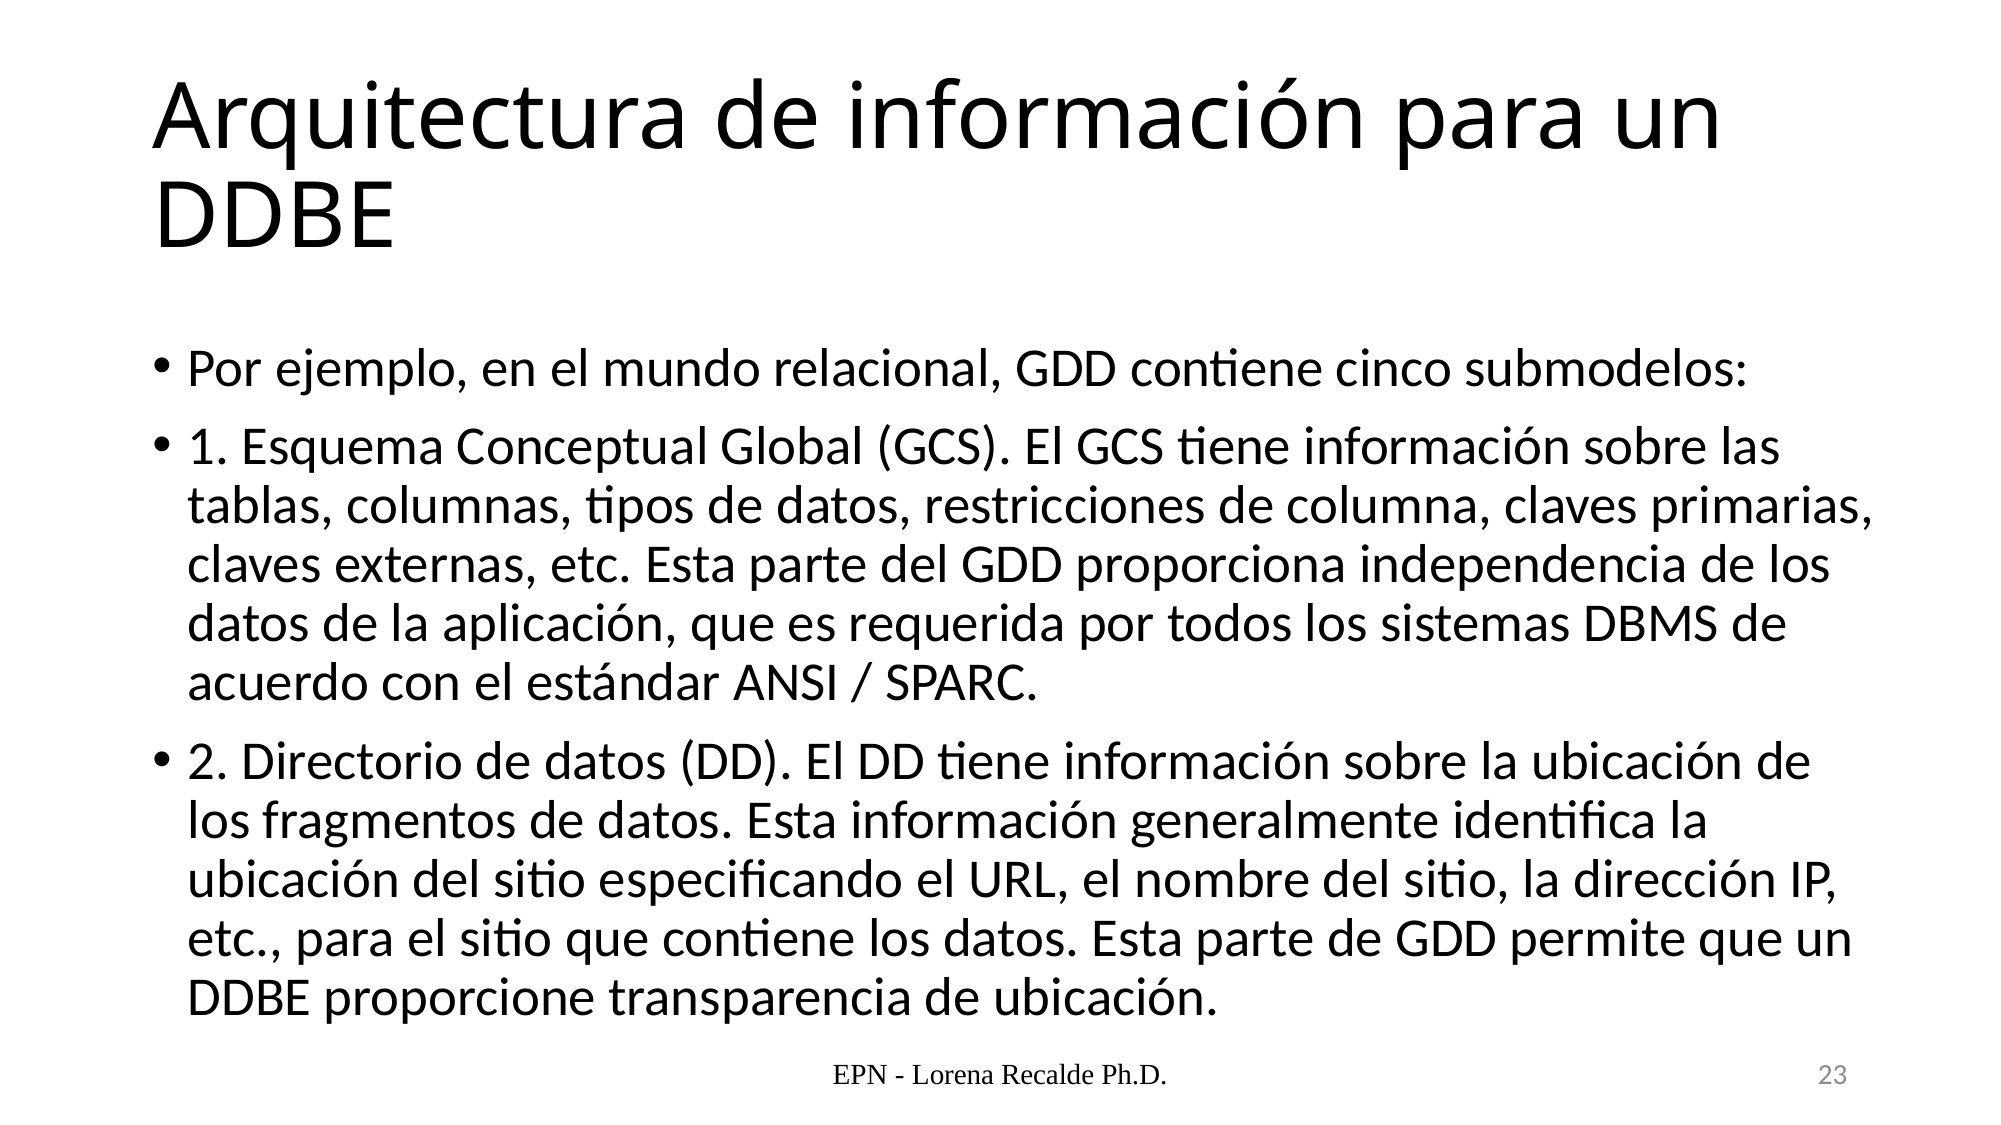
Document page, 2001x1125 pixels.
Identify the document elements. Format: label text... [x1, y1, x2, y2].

list Por ejemplo, en el mundo relacional, GDD contiene cinco submodelos: 1. Esquema Conceptual Global (GCS). El GCS tiene información sobre las tablas, columnas, tipos de datos, restricciones de columna, claves primarias, claves externas, etc. Esta parte del GDD proporciona independencia de los datos de la aplicación, que es requerida por todos los sistemas DBMS de acuerdo con el estándar ANSI / SPARC. 2. Directorio de datos (DD). El DD tiene información sobre la ubicación de los fragmentos de datos. Esta información generalmente identifica la ubicación del sitio especificando el URL, el nombre del sitio, la dirección IP, etc., para el sitio que contiene los datos. Esta parte de GDD permite que un DDBE proporcione transparencia de ubicación. [137, 246, 1896, 1043]
slide_number 23 [1412, 1042, 1863, 1103]
footer EPN - Lorena Recalde Ph.D. [662, 1042, 1338, 1103]
title Arquitectura de información para un DDBE [137, 59, 1863, 246]
